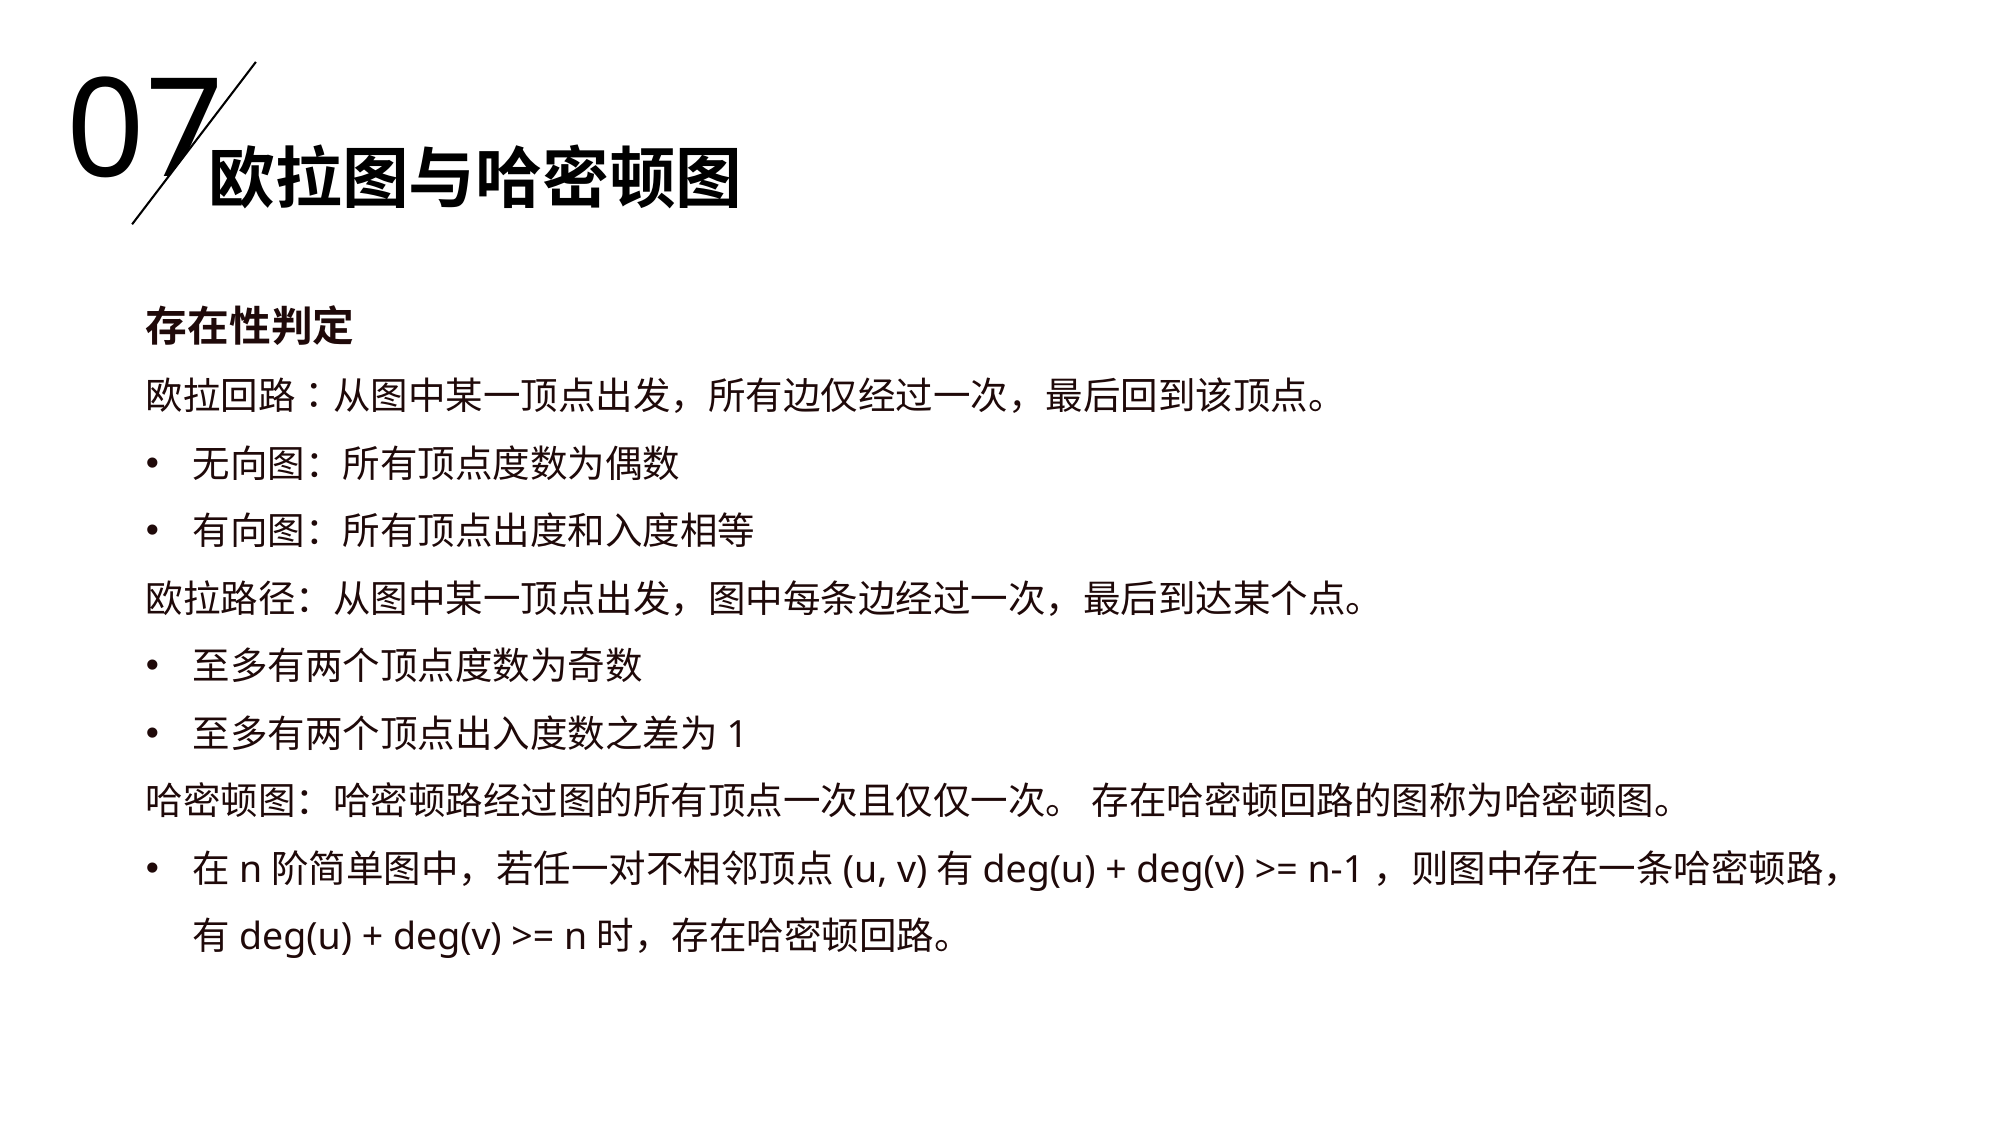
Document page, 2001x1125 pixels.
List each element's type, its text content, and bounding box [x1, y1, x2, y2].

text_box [132, 61, 256, 225]
text_box 07 [52, 32, 240, 212]
text_box 存在性判定 欧拉回路：从图中某一顶点出发，所有边仅经过一次，最后回到该顶点。 无向图：所有顶点度数为偶数 有向图：所有顶点出度和入度相等 欧拉路径：从图中某一顶点出发，图中每条边经过一次，最后到达某个点。 至多有两个顶点度数为奇数 至多有两个顶点出入度数之差为1 哈密顿图：哈密顿路经过图的所有顶点一次且仅仅一次。 存在哈密顿回路的图称为哈密顿图。 在n阶简单图中，若任一对不相邻顶点(u, v)有deg(u) + deg(v) >= n-1，则图中存在一条哈密顿路，有deg(u) + deg(v) >= n时，存在哈密顿回路。 [130, 267, 1869, 1010]
text_box 欧拉图与哈密顿图 [256, 128, 765, 223]
